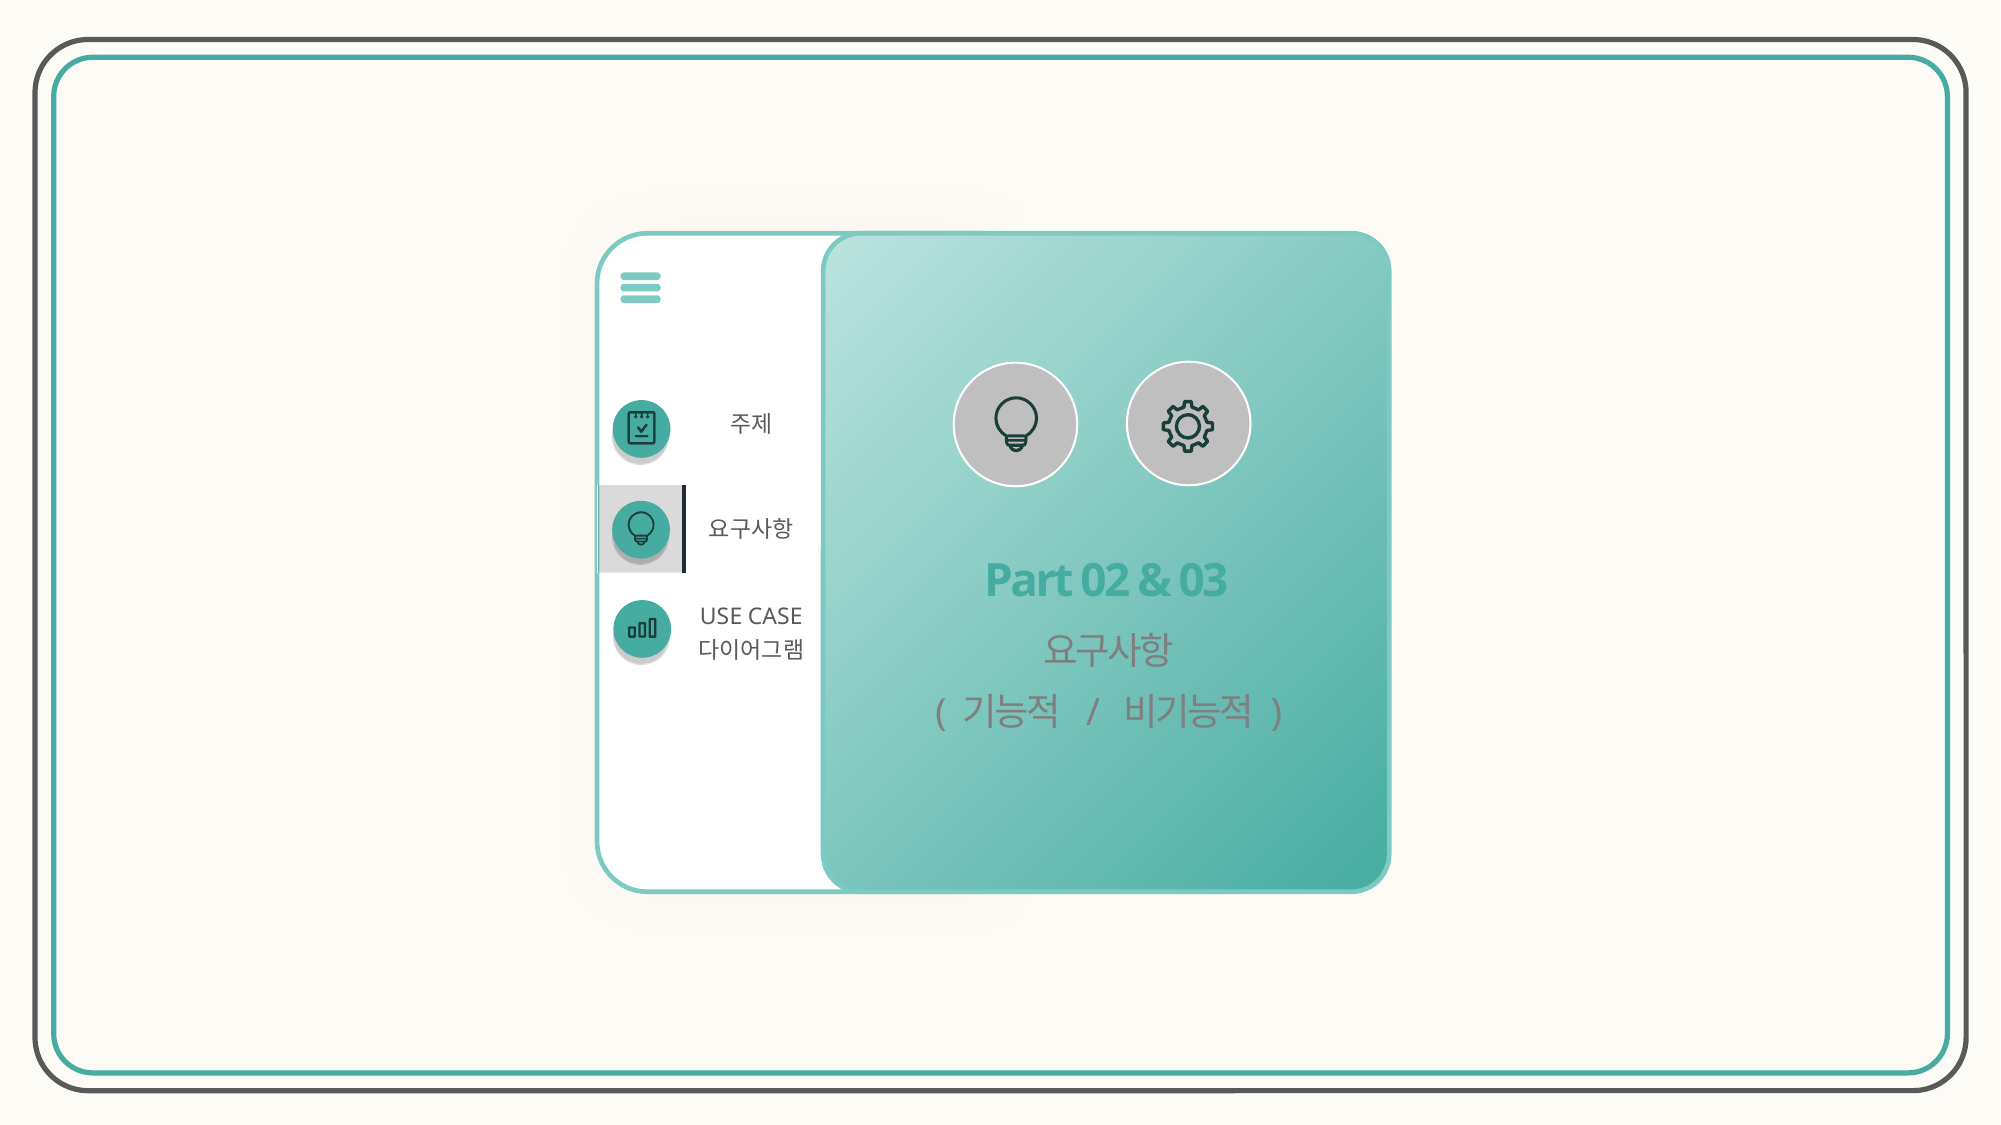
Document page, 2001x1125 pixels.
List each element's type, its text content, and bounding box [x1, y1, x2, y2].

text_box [613, 600, 672, 658]
text_box Part 04 [627, 222, 979, 233]
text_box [1161, 399, 1215, 453]
text_box [982, 361, 1079, 488]
text_box [1125, 360, 1252, 487]
text_box 요구사항 ( 기능적 / 비기능적 ) [982, 624, 1297, 742]
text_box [597, 233, 982, 892]
text_box Part 04 [630, 892, 975, 901]
text_box [33, 38, 1968, 1092]
text_box [853, 232, 1391, 893]
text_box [612, 500, 670, 559]
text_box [994, 396, 1038, 453]
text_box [612, 400, 671, 458]
text_box [52, 56, 1949, 1075]
text_box Part 02 & 03 [982, 549, 1327, 610]
